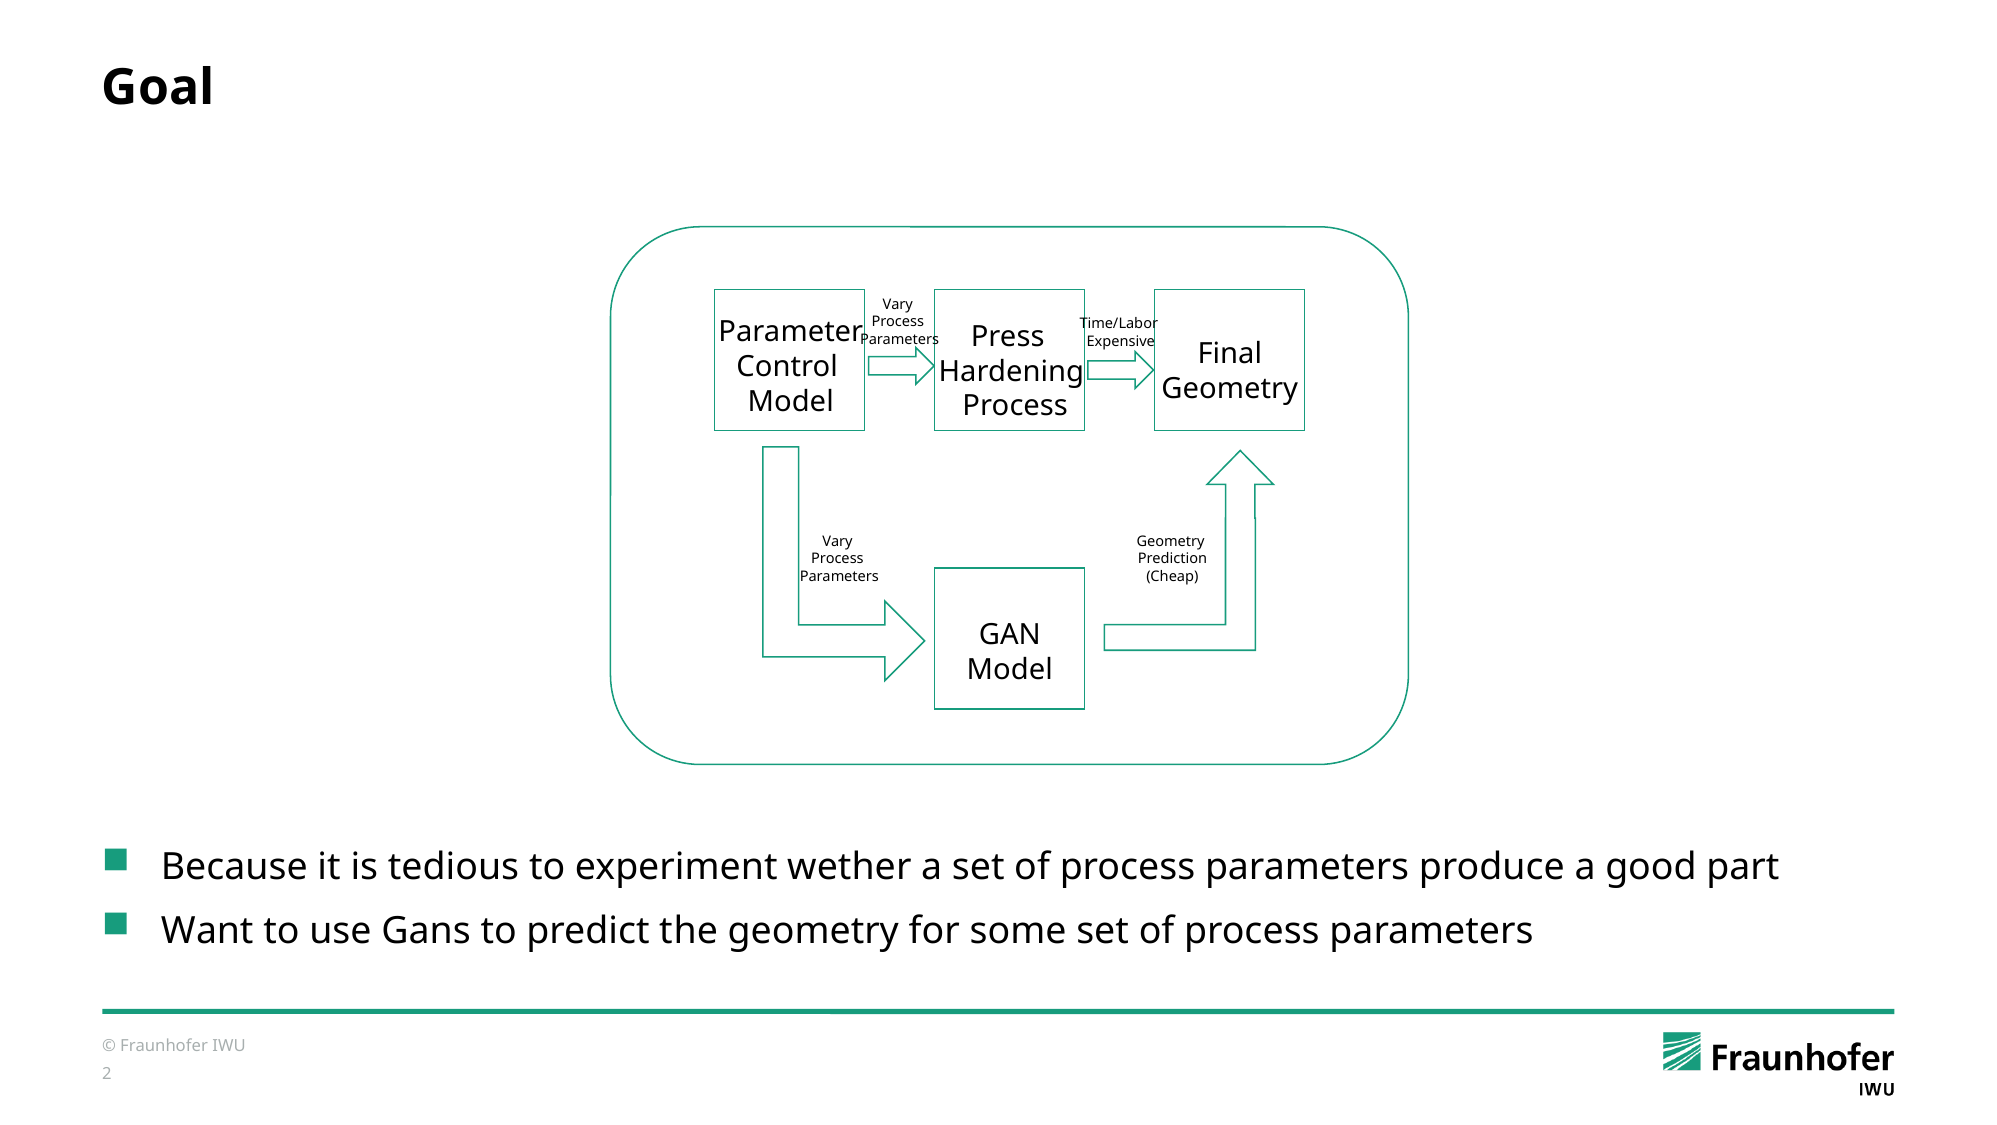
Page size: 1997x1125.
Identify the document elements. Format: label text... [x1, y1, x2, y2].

text_box [762, 446, 925, 681]
text_box [934, 568, 1085, 710]
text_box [714, 289, 1305, 304]
text_box GAN Model [951, 608, 1068, 693]
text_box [712, 304, 1306, 431]
picture [1661, 1030, 1895, 1097]
text_box [1104, 450, 1274, 651]
title Goal [101, 54, 1894, 177]
list Because it is tedious to experiment wether a set of process parameters produce a good part Want to use Gans to predict the geometry for some set of process parameters [101, 331, 1894, 1029]
text_box Geometry Prediction (Cheap) [1121, 524, 1224, 592]
text_box Vary Process Parameters [785, 524, 894, 592]
text_box [610, 226, 1409, 765]
